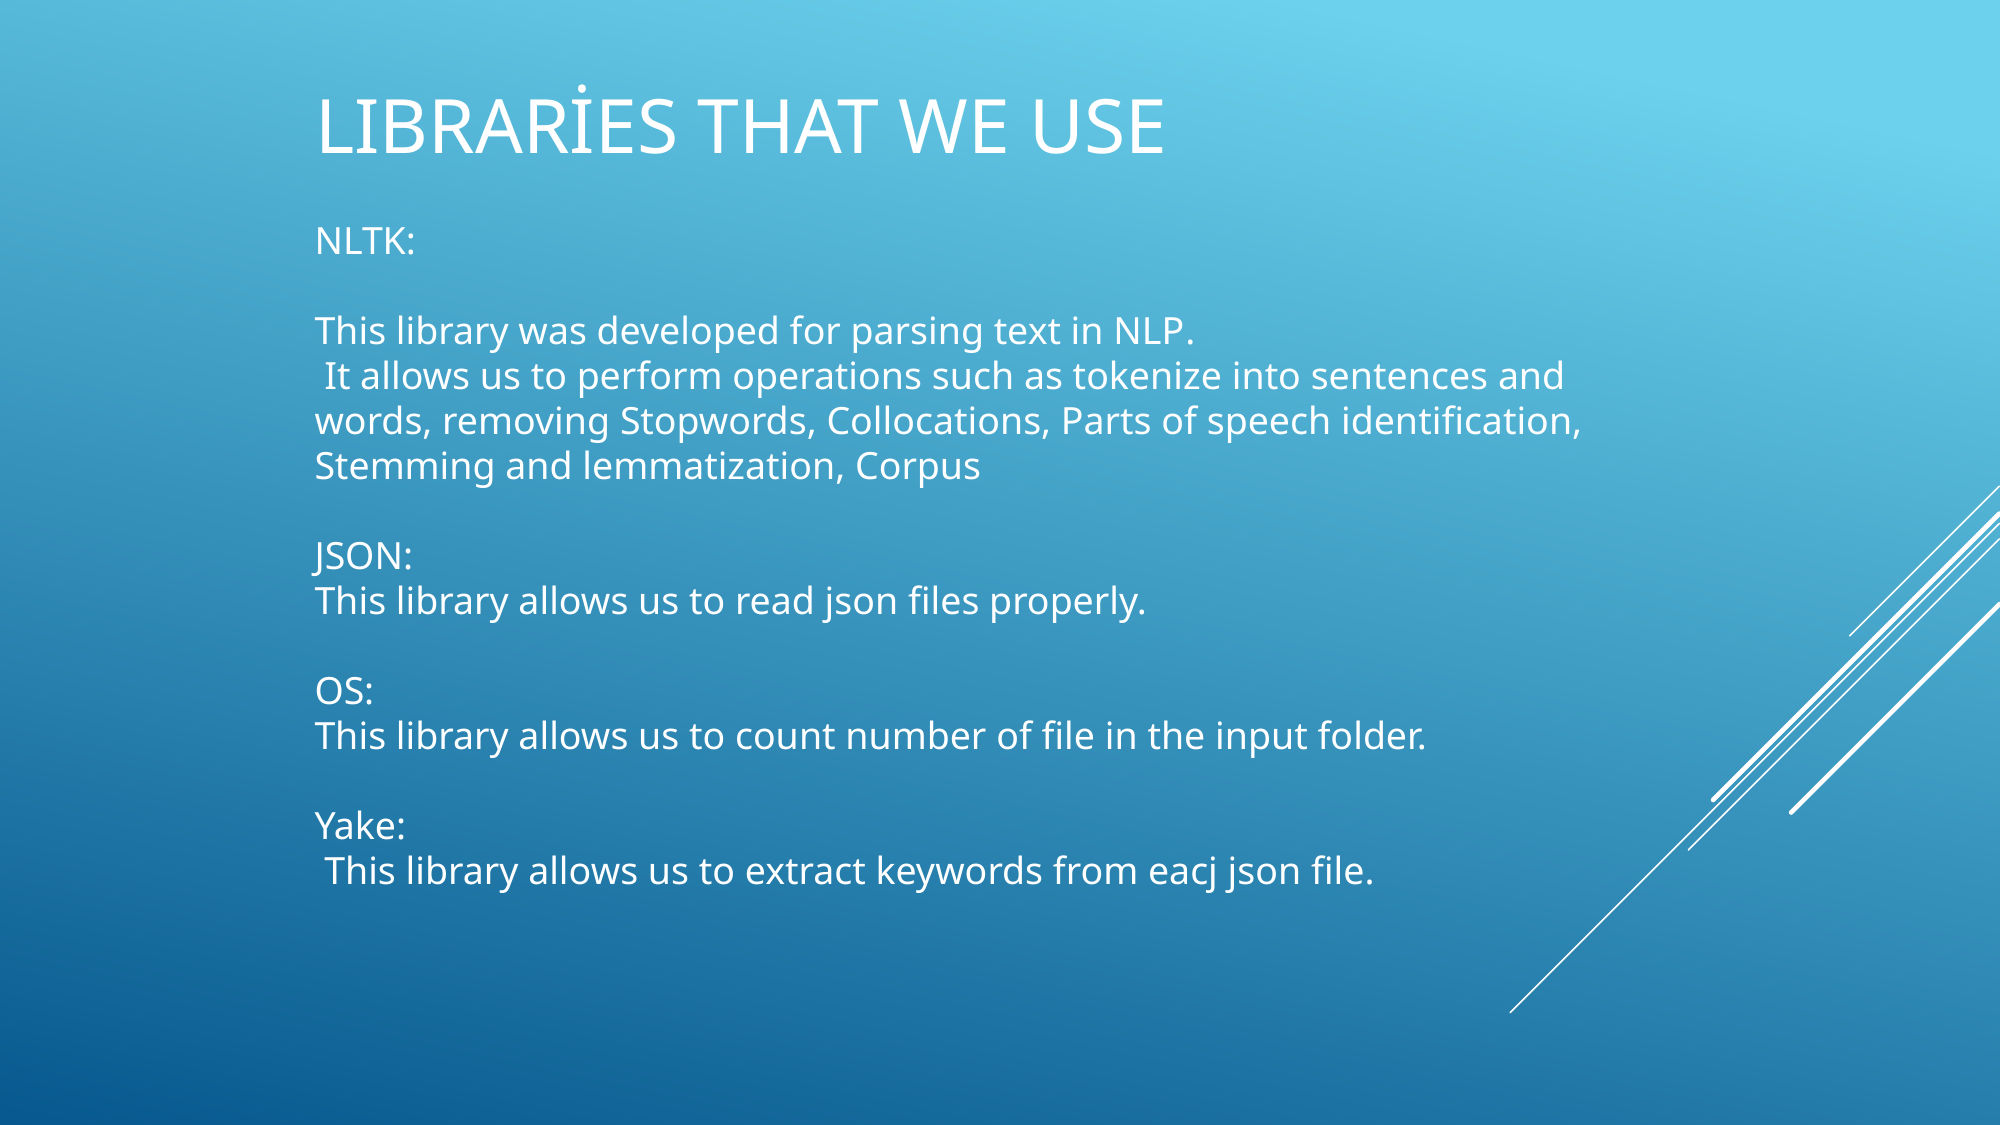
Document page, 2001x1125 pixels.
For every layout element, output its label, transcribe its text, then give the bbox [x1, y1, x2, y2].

text_box NLTK: This library was developed for parsing text in NLP. It allows us to perform operations such as tokenize into sentences and words, removing Stopwords, Collocations, Parts of speech identification, Stemming and lemmatization, Corpus JSON: This library allows us to read json files properly. OS: This library allows us to count number of file in the input folder. Yake: This library allows us to extract keywords from eacj json file. [299, 210, 1601, 945]
title Lıbraries that we use [300, 0, 1700, 248]
